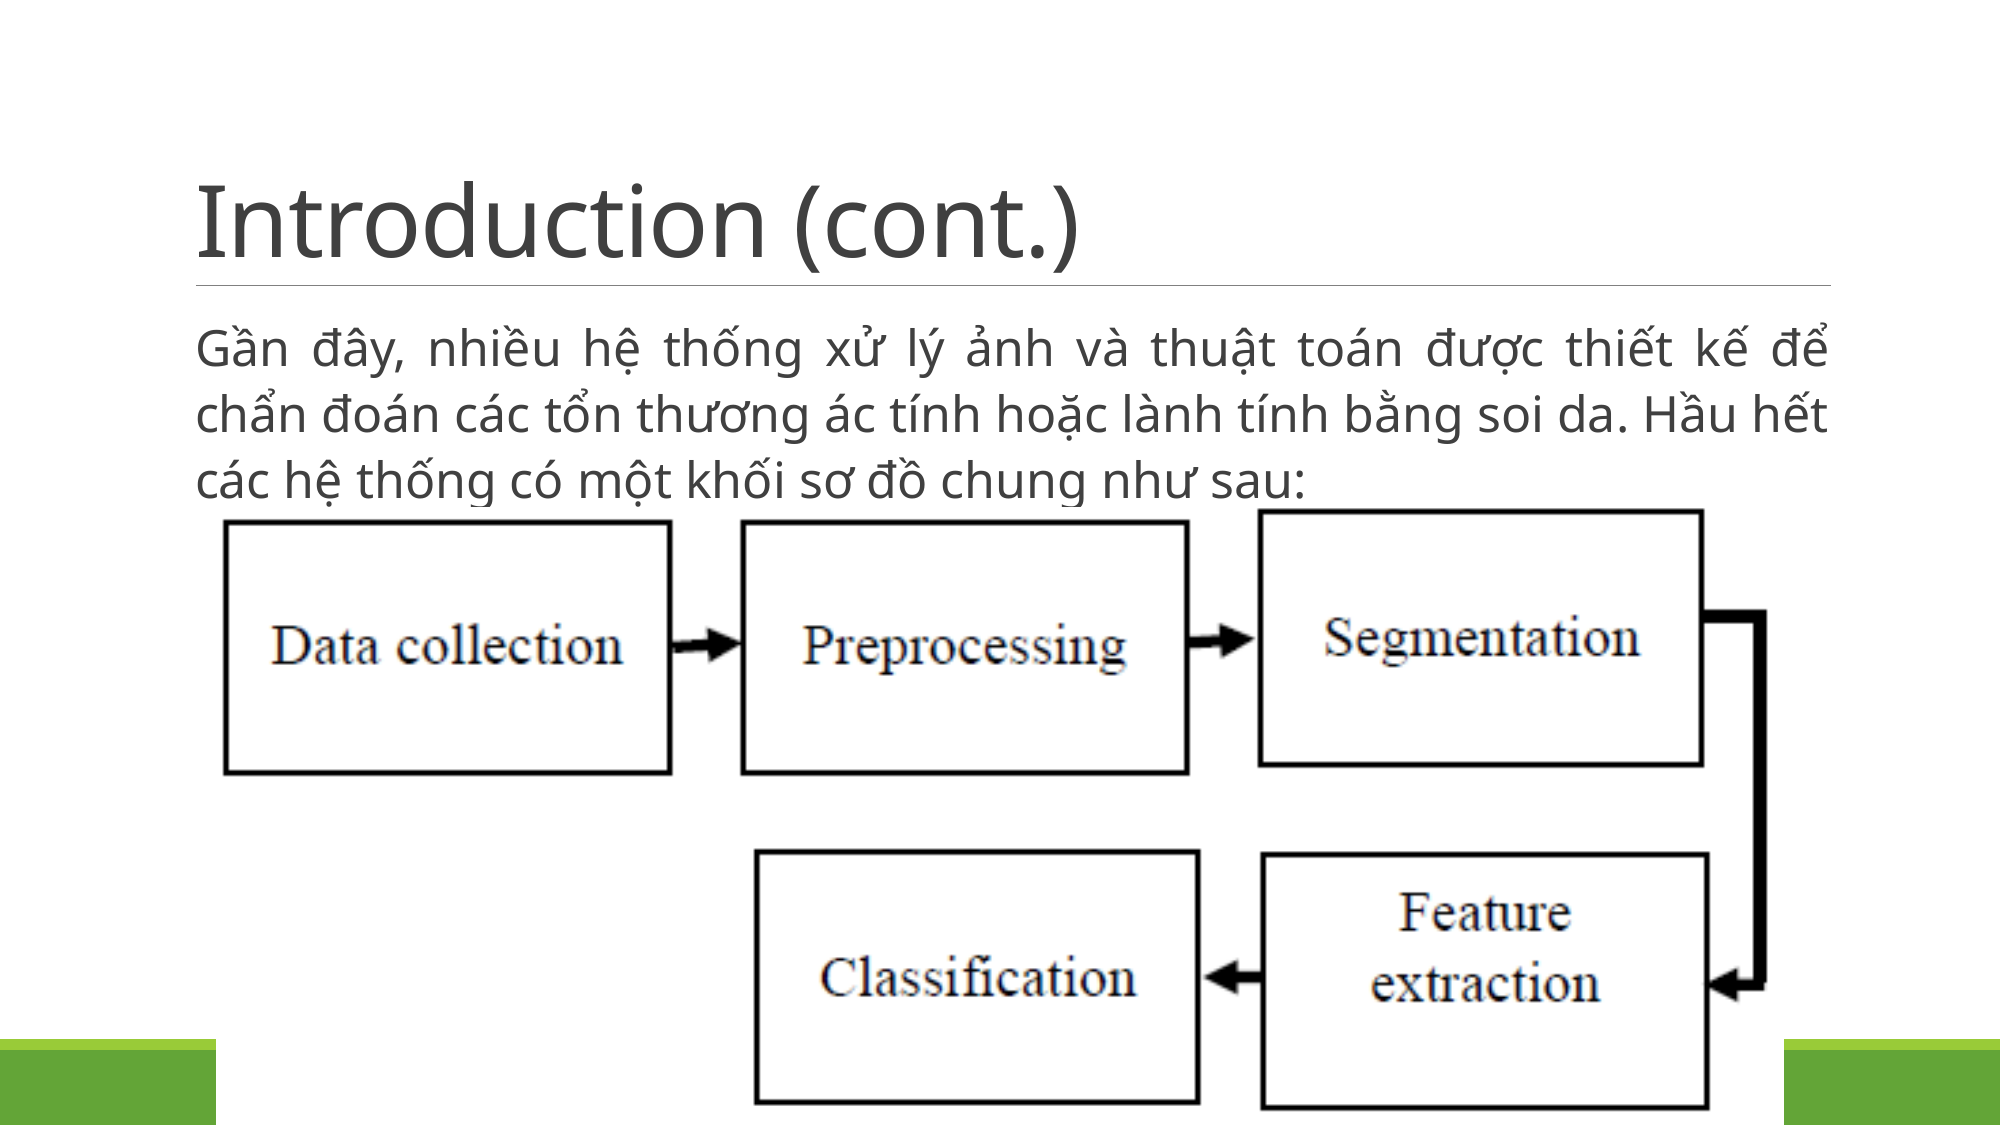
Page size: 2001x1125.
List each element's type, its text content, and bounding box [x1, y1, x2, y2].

list Gần đây, nhiều hệ thống xử lý ảnh và thuật toán được thiết kế để chẩn đoán các tổn thương ác tính hoặc lành tính bằng soi da. Hầu hết các hệ thống có một khối sơ đồ chung như sau: [180, 302, 1830, 963]
title Introduction (cont.) [180, 47, 1830, 285]
picture [216, 507, 1784, 1125]
